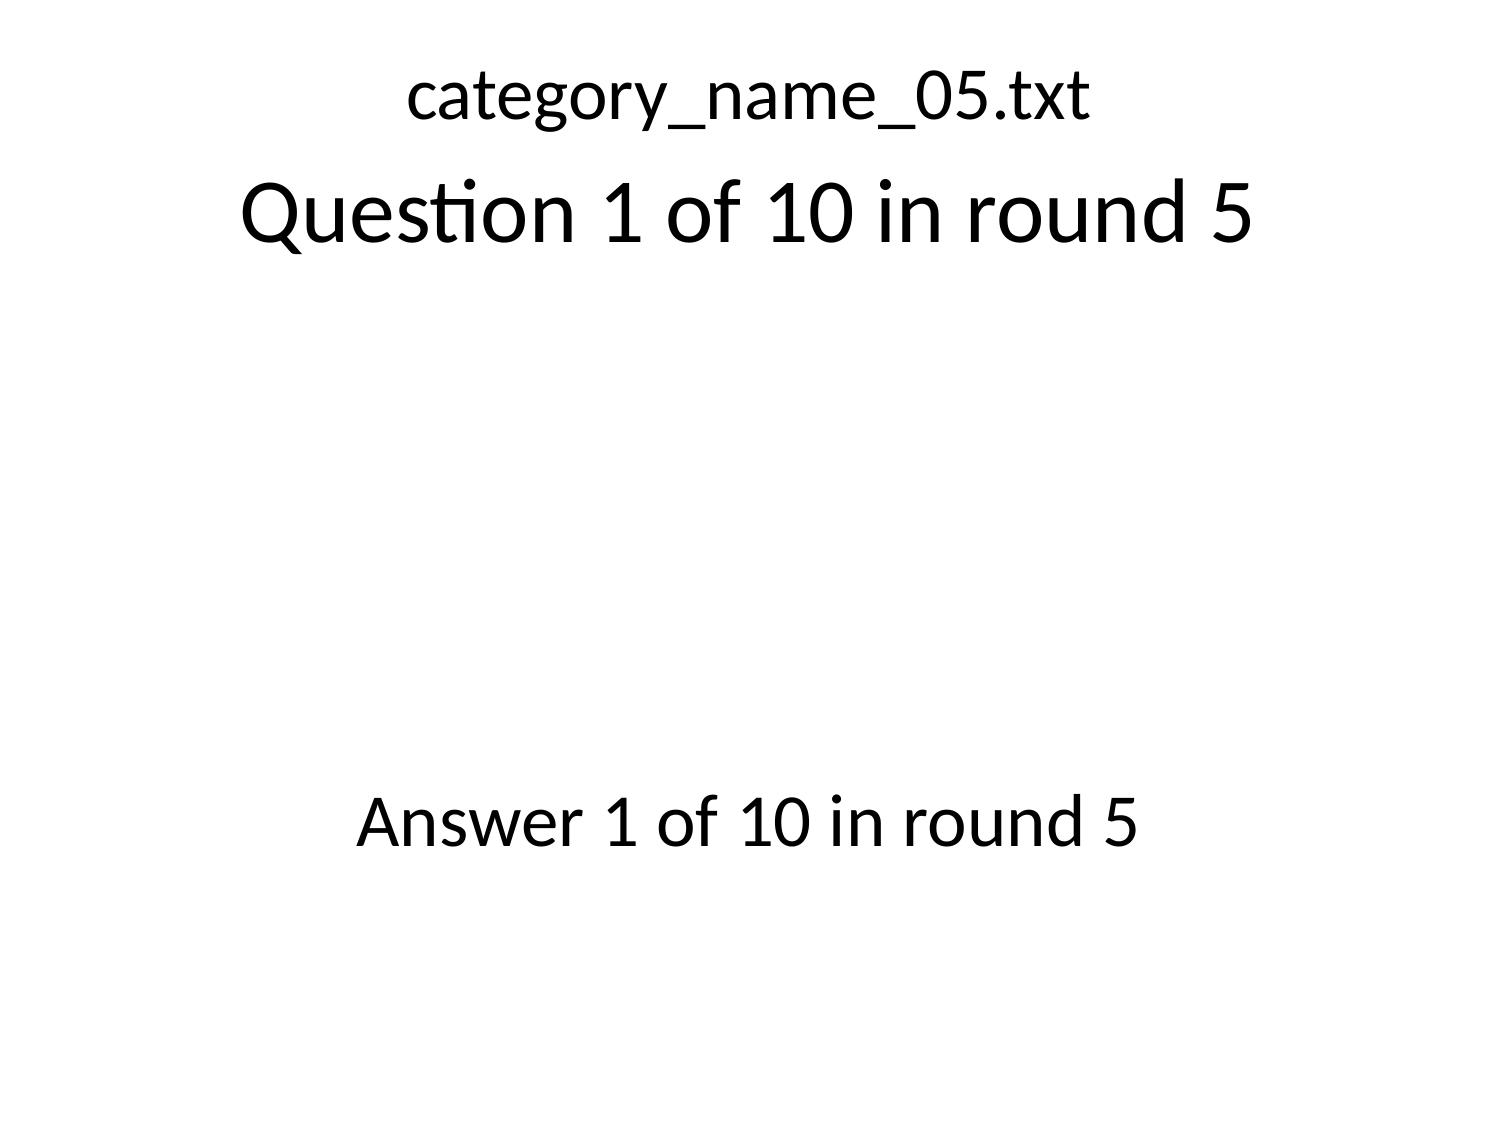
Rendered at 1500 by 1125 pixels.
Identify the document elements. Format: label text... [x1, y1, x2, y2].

text_box Question 1 of 10 in round 5 [35, 143, 1463, 764]
text_box category_name_05.txt [35, 37, 1463, 143]
text_box Answer 1 of 10 in round 5 [35, 764, 1463, 921]
